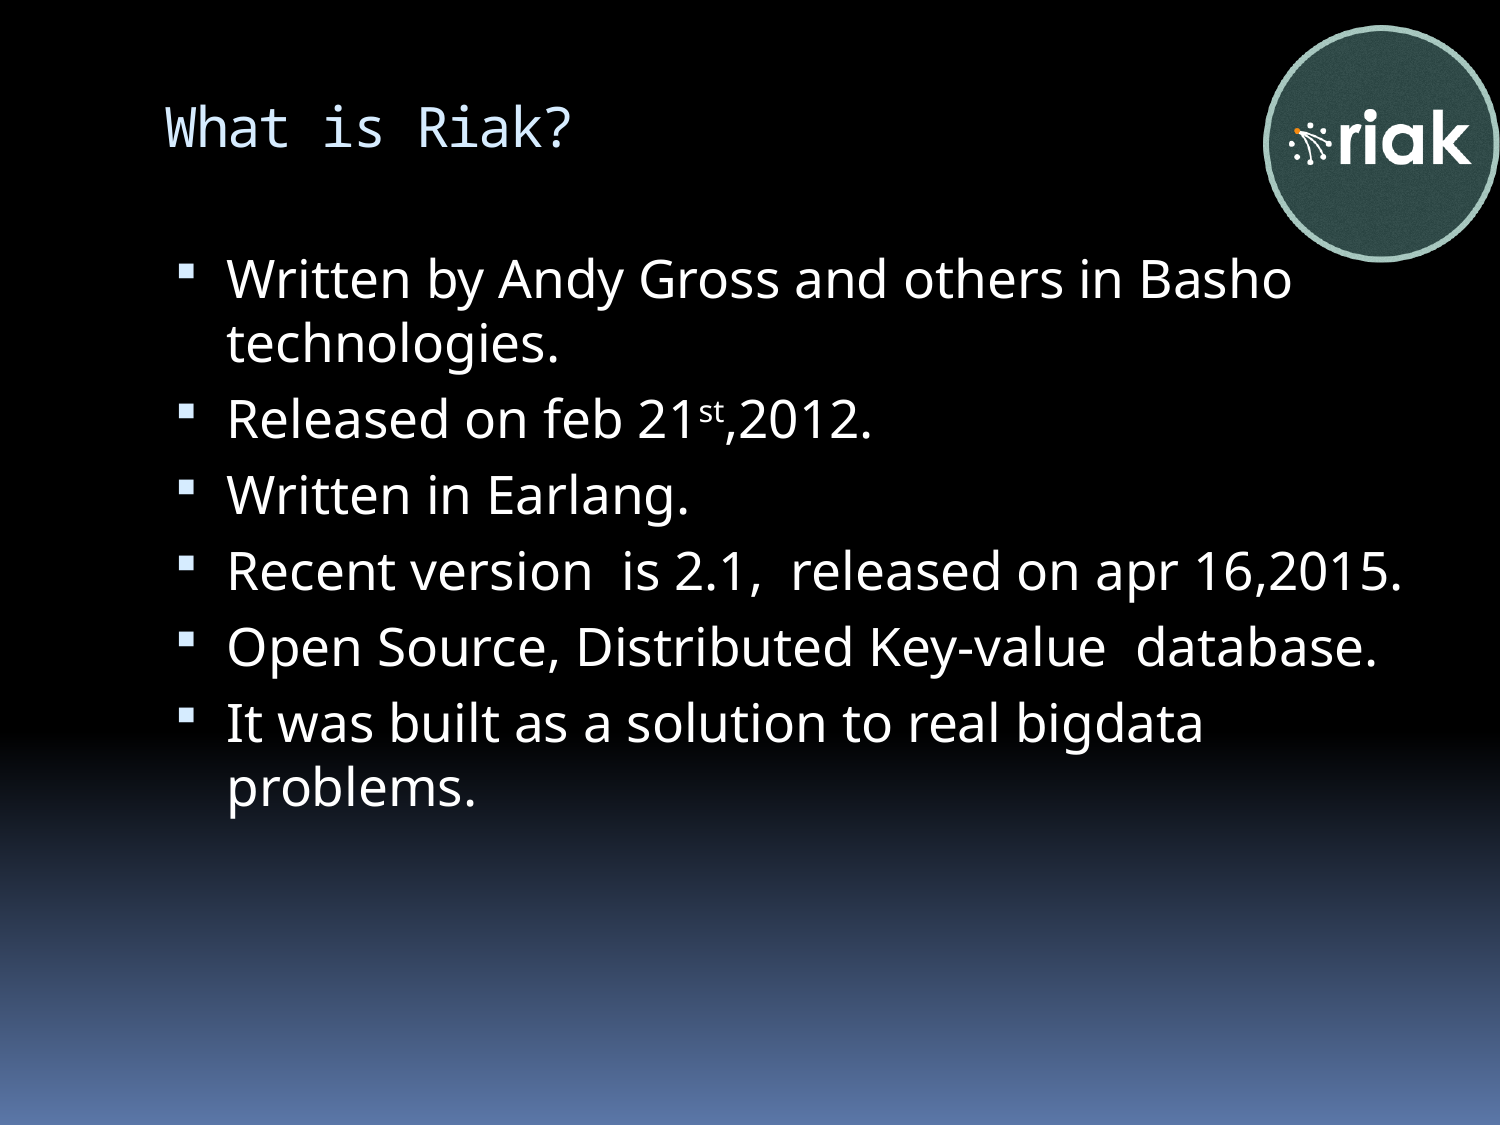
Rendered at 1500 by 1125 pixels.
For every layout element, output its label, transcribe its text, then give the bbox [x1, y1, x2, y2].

title What is Riak? [150, 83, 1253, 162]
picture [1261, 24, 1500, 263]
list Written by Andy Gross and others in Basho technologies. Released on feb 21st,2012. Written in Earlang. Recent version is 2.1, released on apr 16,2015. Open Source, Distributed Key-value database. It was built as a solution to real bigdata problems. [150, 162, 1425, 913]
